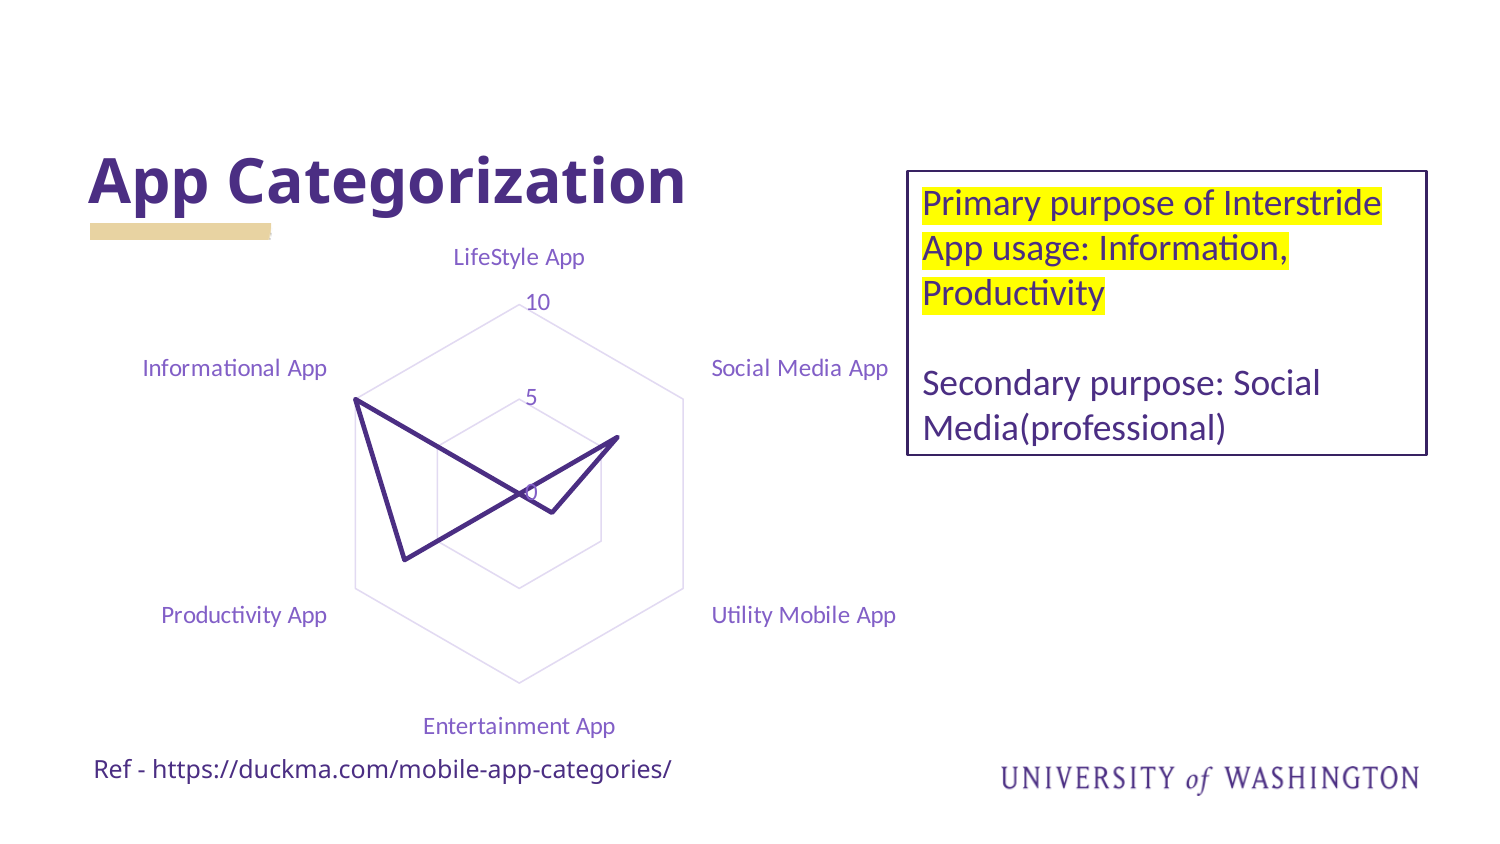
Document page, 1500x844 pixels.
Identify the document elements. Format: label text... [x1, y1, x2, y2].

chart [78, 235, 961, 752]
text_box Primary purpose of Interstride App usage: Information, Productivity Secondary purpose: Social Media(professional) [907, 170, 1427, 456]
title App Categorization [73, 60, 1419, 224]
list Ref - https://duckma.com/mobile-app-categories/ [78, 749, 1422, 817]
